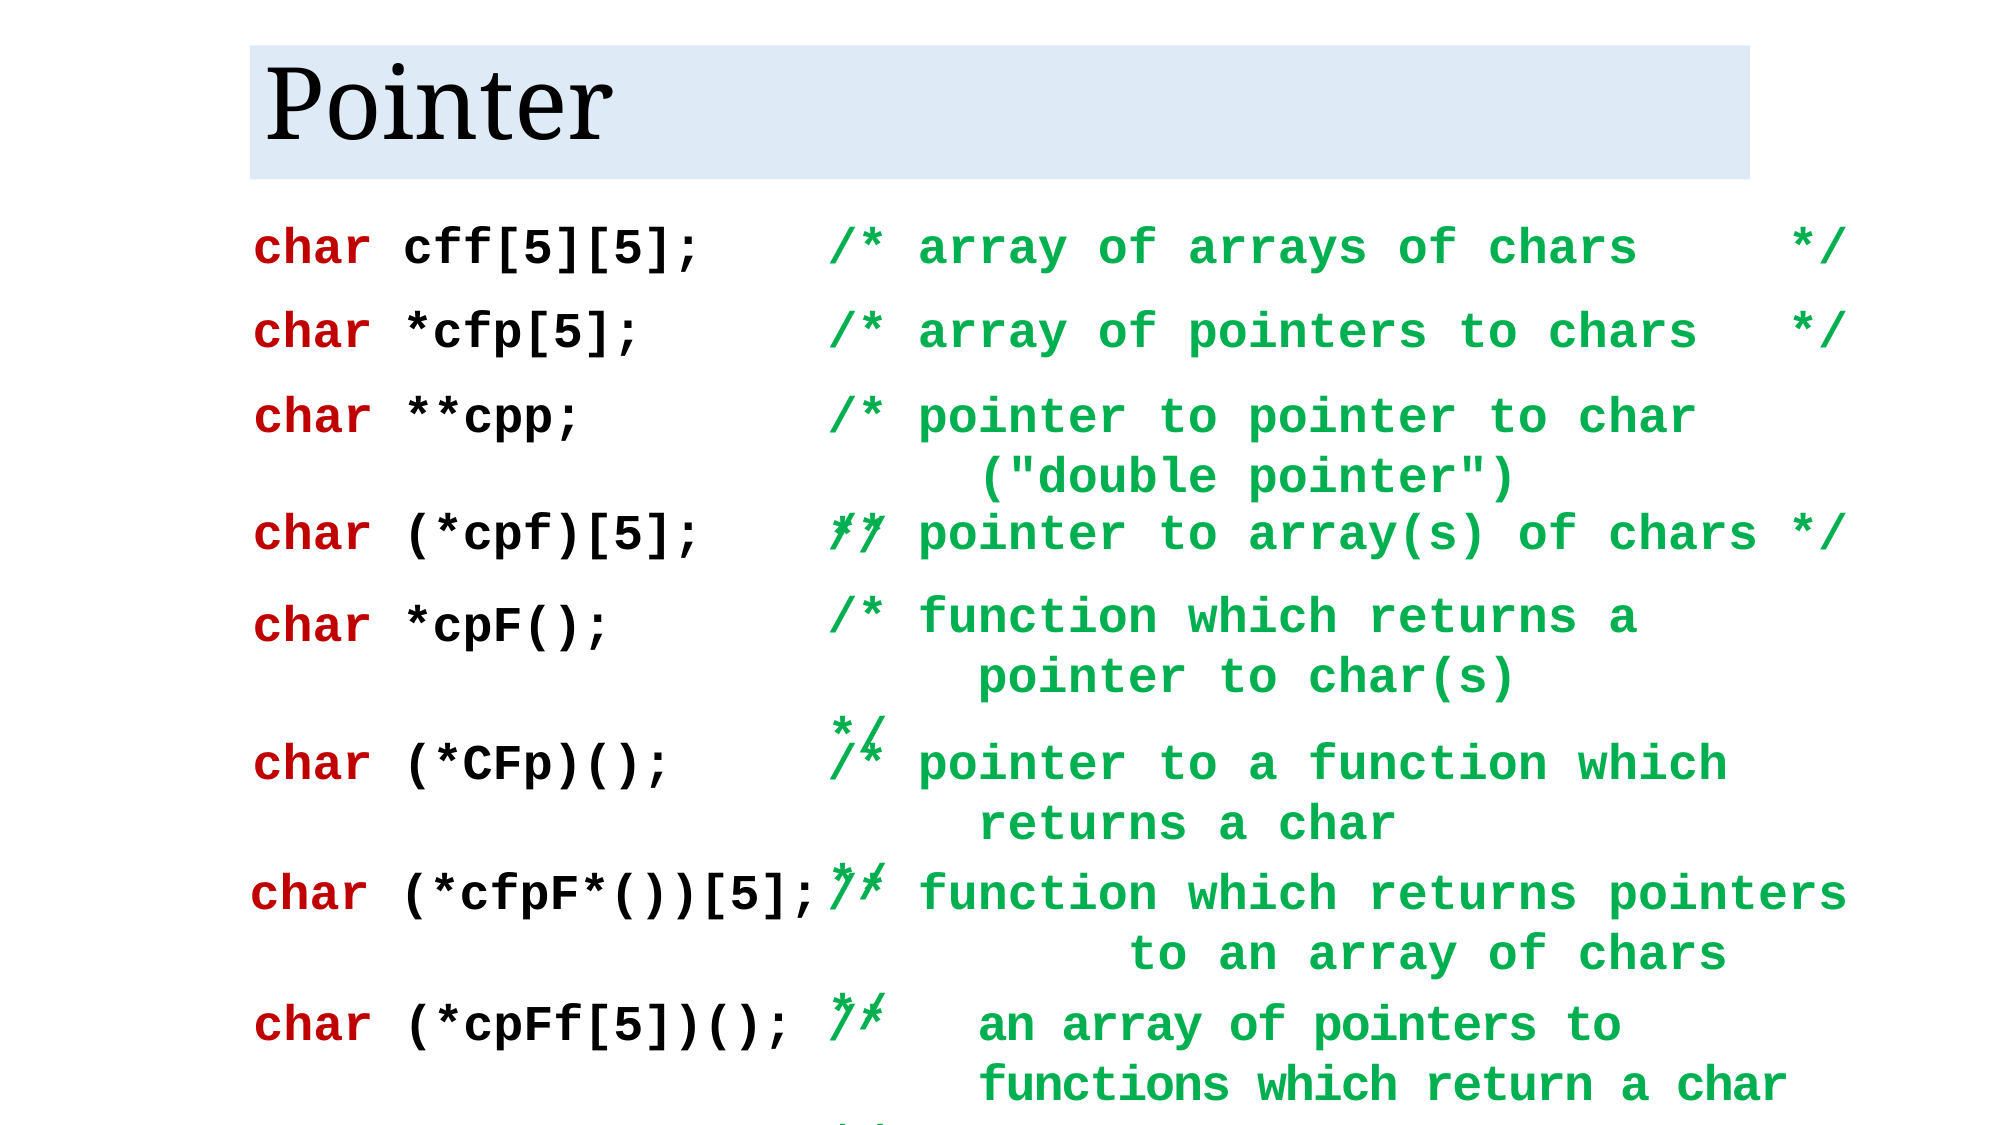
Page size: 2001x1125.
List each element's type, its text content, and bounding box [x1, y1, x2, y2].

text_box char **cpp; [193, 375, 767, 451]
text_box /* pointer to pointer to char ("double pointer") */ [767, 375, 1883, 571]
text_box /* pointer to array(s) of chars */ [767, 492, 1867, 568]
text_box char *cfp[5]; [192, 290, 688, 366]
text_box /* array of arrays of chars */ [767, 206, 1867, 281]
text_box /* pointer to a function which returns a char */ [767, 722, 1883, 918]
text_box /* an array of pointers to functions which return a char */ [767, 1048, 1867, 1125]
text_box /* array of pointers to chars */ [767, 290, 1867, 366]
text_box char (*cpFf[5])(); [193, 983, 869, 1059]
text_box /* function which returns a pointer to char(s) */ [767, 575, 1883, 722]
text_box char (*cfpF*())[5]; [189, 852, 768, 928]
text_box char *cpF(); [192, 583, 658, 659]
text_box char (*CFp)(); [192, 722, 718, 798]
text_box /* function which returns pointers to an array of chars */ [768, 852, 2000, 1048]
text_box char (*cpf)[5]; [193, 492, 748, 568]
text_box char cff[5][5]; [193, 206, 748, 281]
text_box Pointer [249, 45, 1750, 180]
